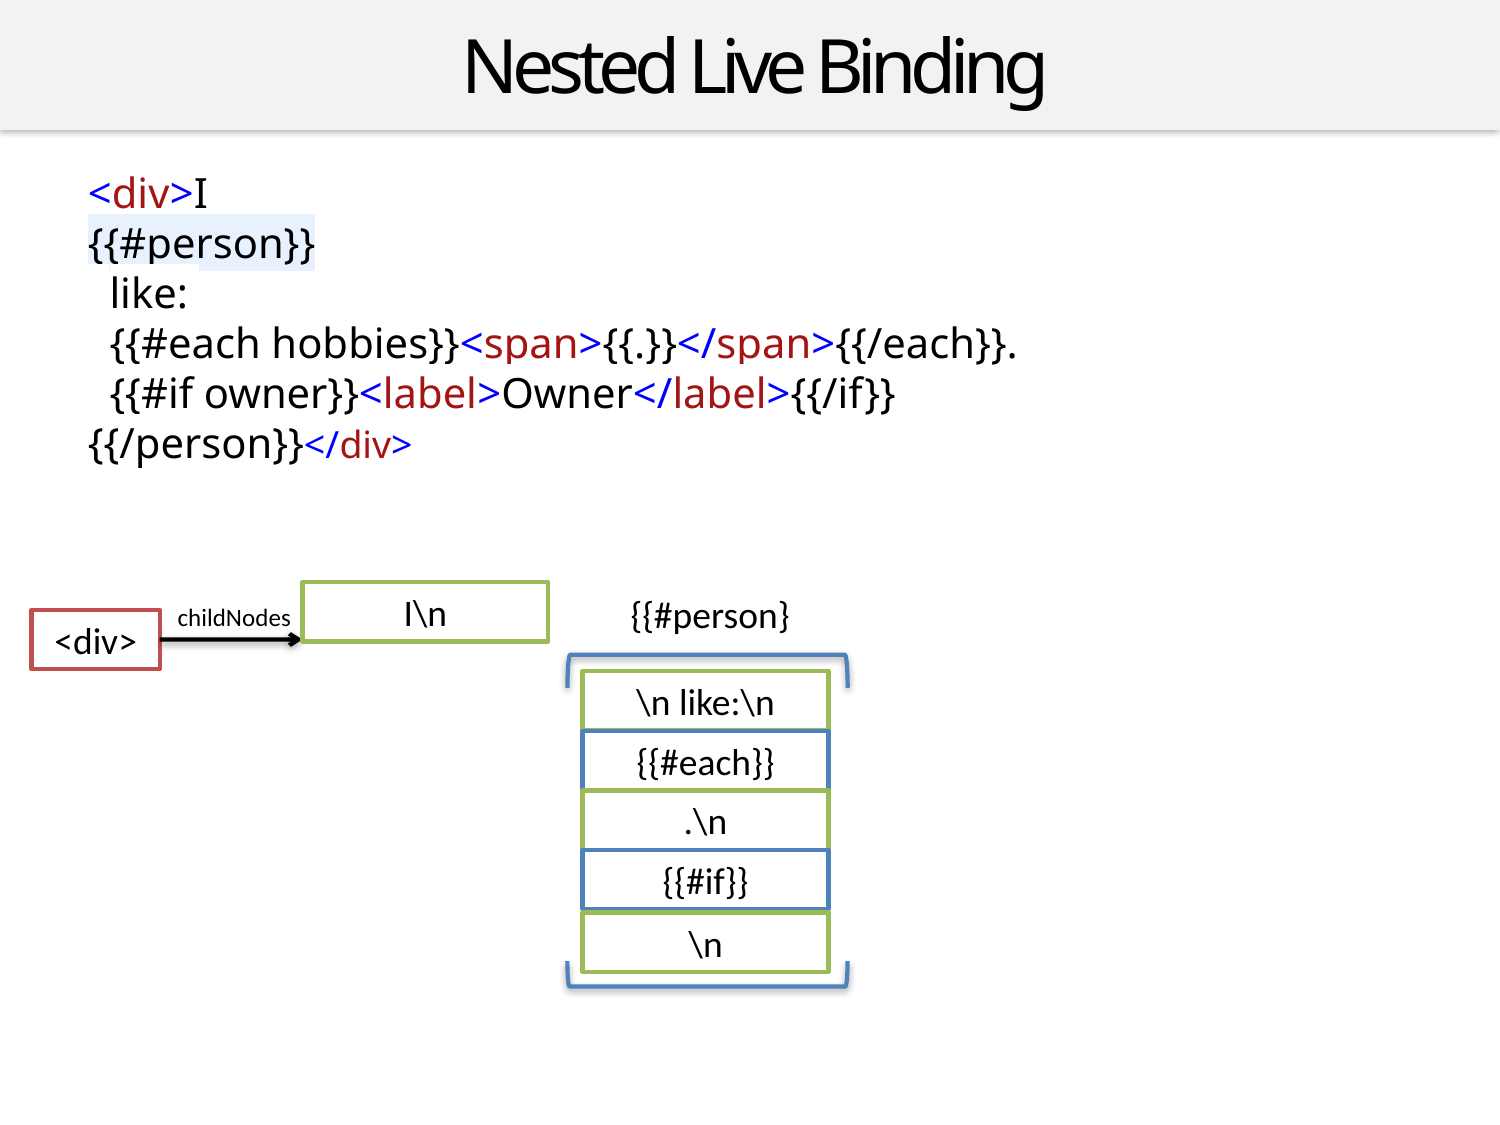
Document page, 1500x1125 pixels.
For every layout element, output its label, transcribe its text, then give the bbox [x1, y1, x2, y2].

text_box I\n [300, 580, 550, 644]
text_box {{#if}} [580, 848, 831, 910]
text_box [565, 652, 850, 688]
text_box \n like:\n [580, 669, 831, 729]
text_box <div> [29, 608, 162, 671]
text_box [0, 0, 1500, 131]
text_box [565, 961, 850, 989]
text_box {{#each}} [580, 729, 831, 788]
text_box .\n [580, 788, 831, 848]
text_box {{#person} [615, 583, 805, 644]
text_box <div>I {{#person}} like: {{#each hobbies}}<span>{{.}}</span>{{/each}}. {{#if owner}}<label>Owner</label>{{/if}} {{/person}}</div> [74, 159, 1361, 512]
text_box childNodes [162, 594, 300, 638]
text_box \n [580, 910, 831, 958]
text_box Nested Live Binding [69, 10, 1442, 136]
